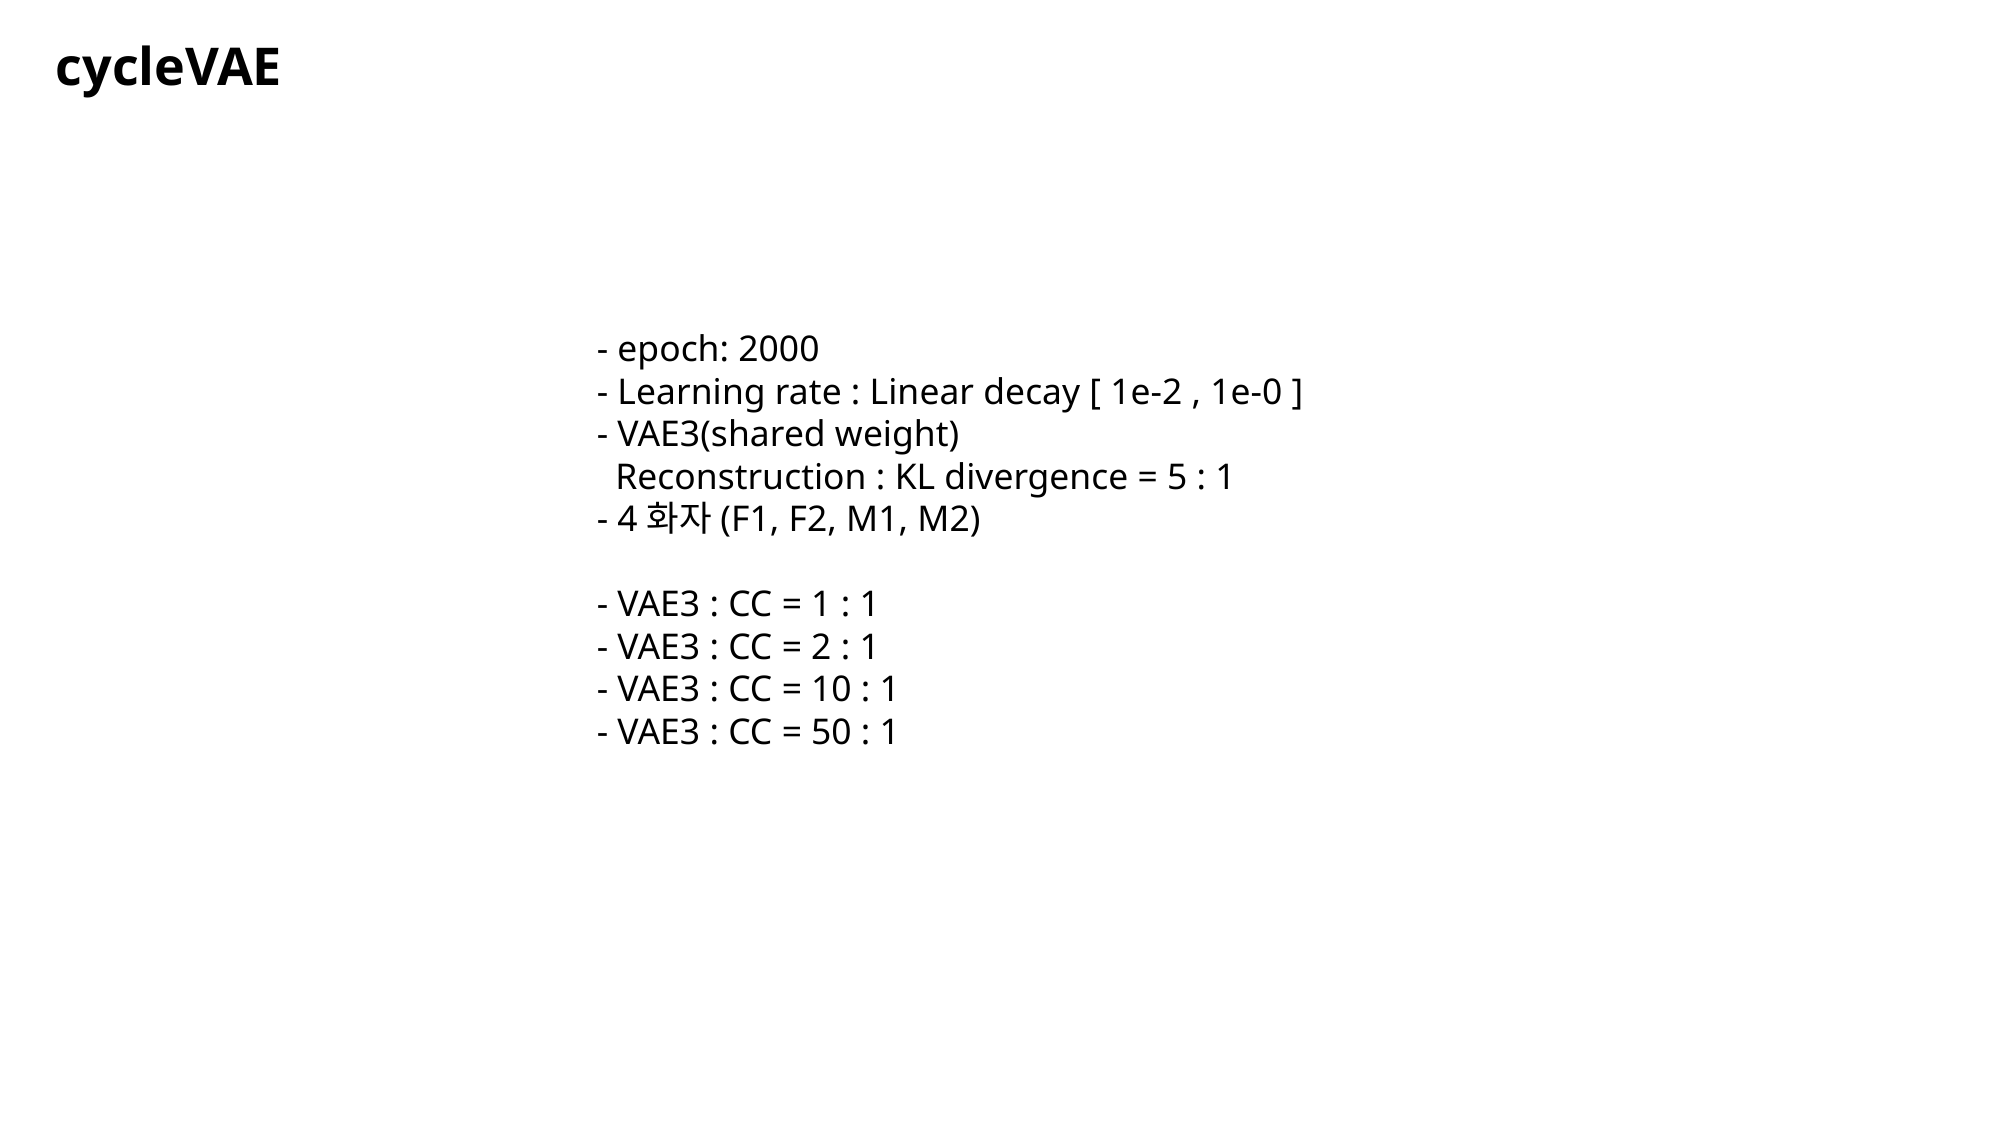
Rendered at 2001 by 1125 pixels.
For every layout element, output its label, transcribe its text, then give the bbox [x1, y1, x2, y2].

text_box - epoch: 2000 - Learning rate : Linear decay [ 1e-2 , 1e-0 ] - VAE3(shared weight) Reconstruction : KL divergence = 5 : 1 - 4화자(F1, F2, M1, M2) - VAE3 : CC = 1 : 1 - VAE3 : CC = 2 : 1 - VAE3 : CC = 10 : 1 - VAE3 : CC = 50 : 1 [582, 318, 1497, 759]
text_box cycleVAE [41, 25, 297, 103]
